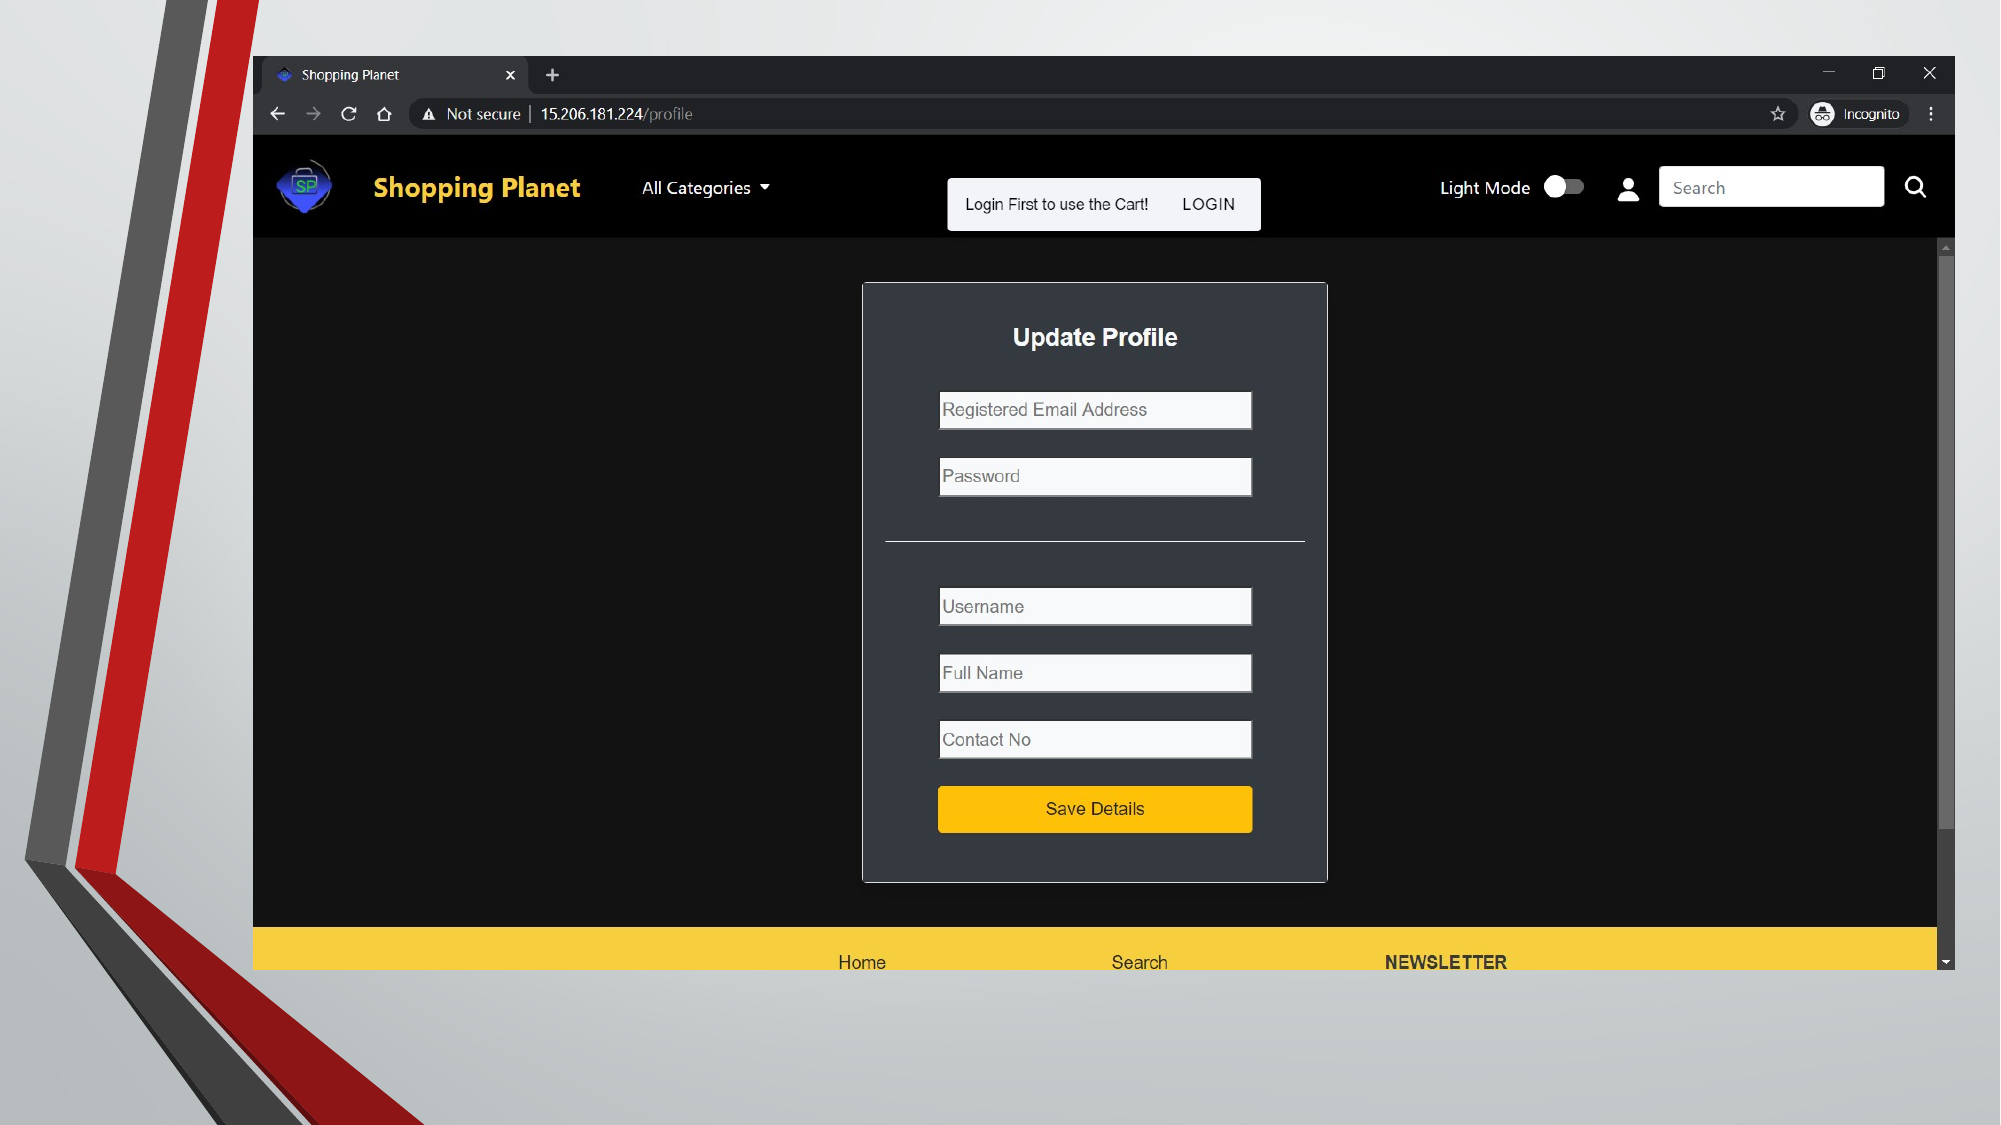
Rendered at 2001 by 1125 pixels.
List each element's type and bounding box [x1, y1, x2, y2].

list [253, 56, 1955, 970]
